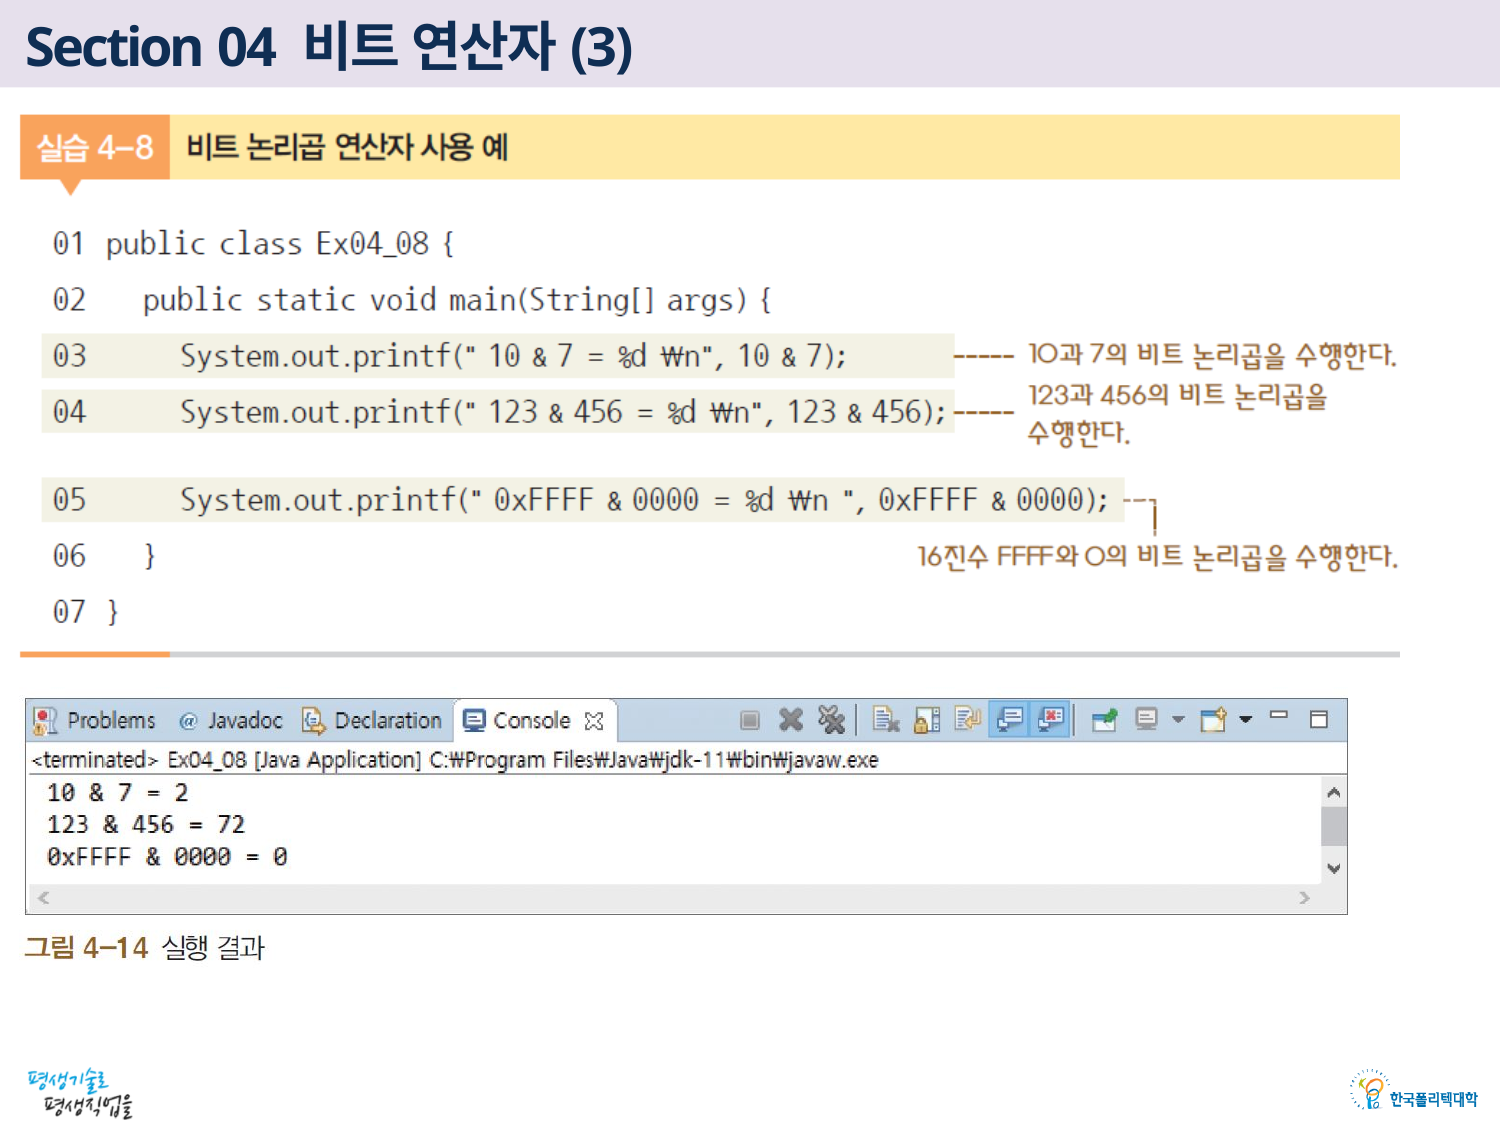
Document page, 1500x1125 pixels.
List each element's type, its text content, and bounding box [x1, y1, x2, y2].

picture [1346, 1064, 1481, 1114]
picture [18, 687, 1356, 974]
title Section 04 비트 연산자(3) [10, 5, 1288, 84]
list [16, 111, 1400, 660]
picture [17, 1062, 167, 1122]
